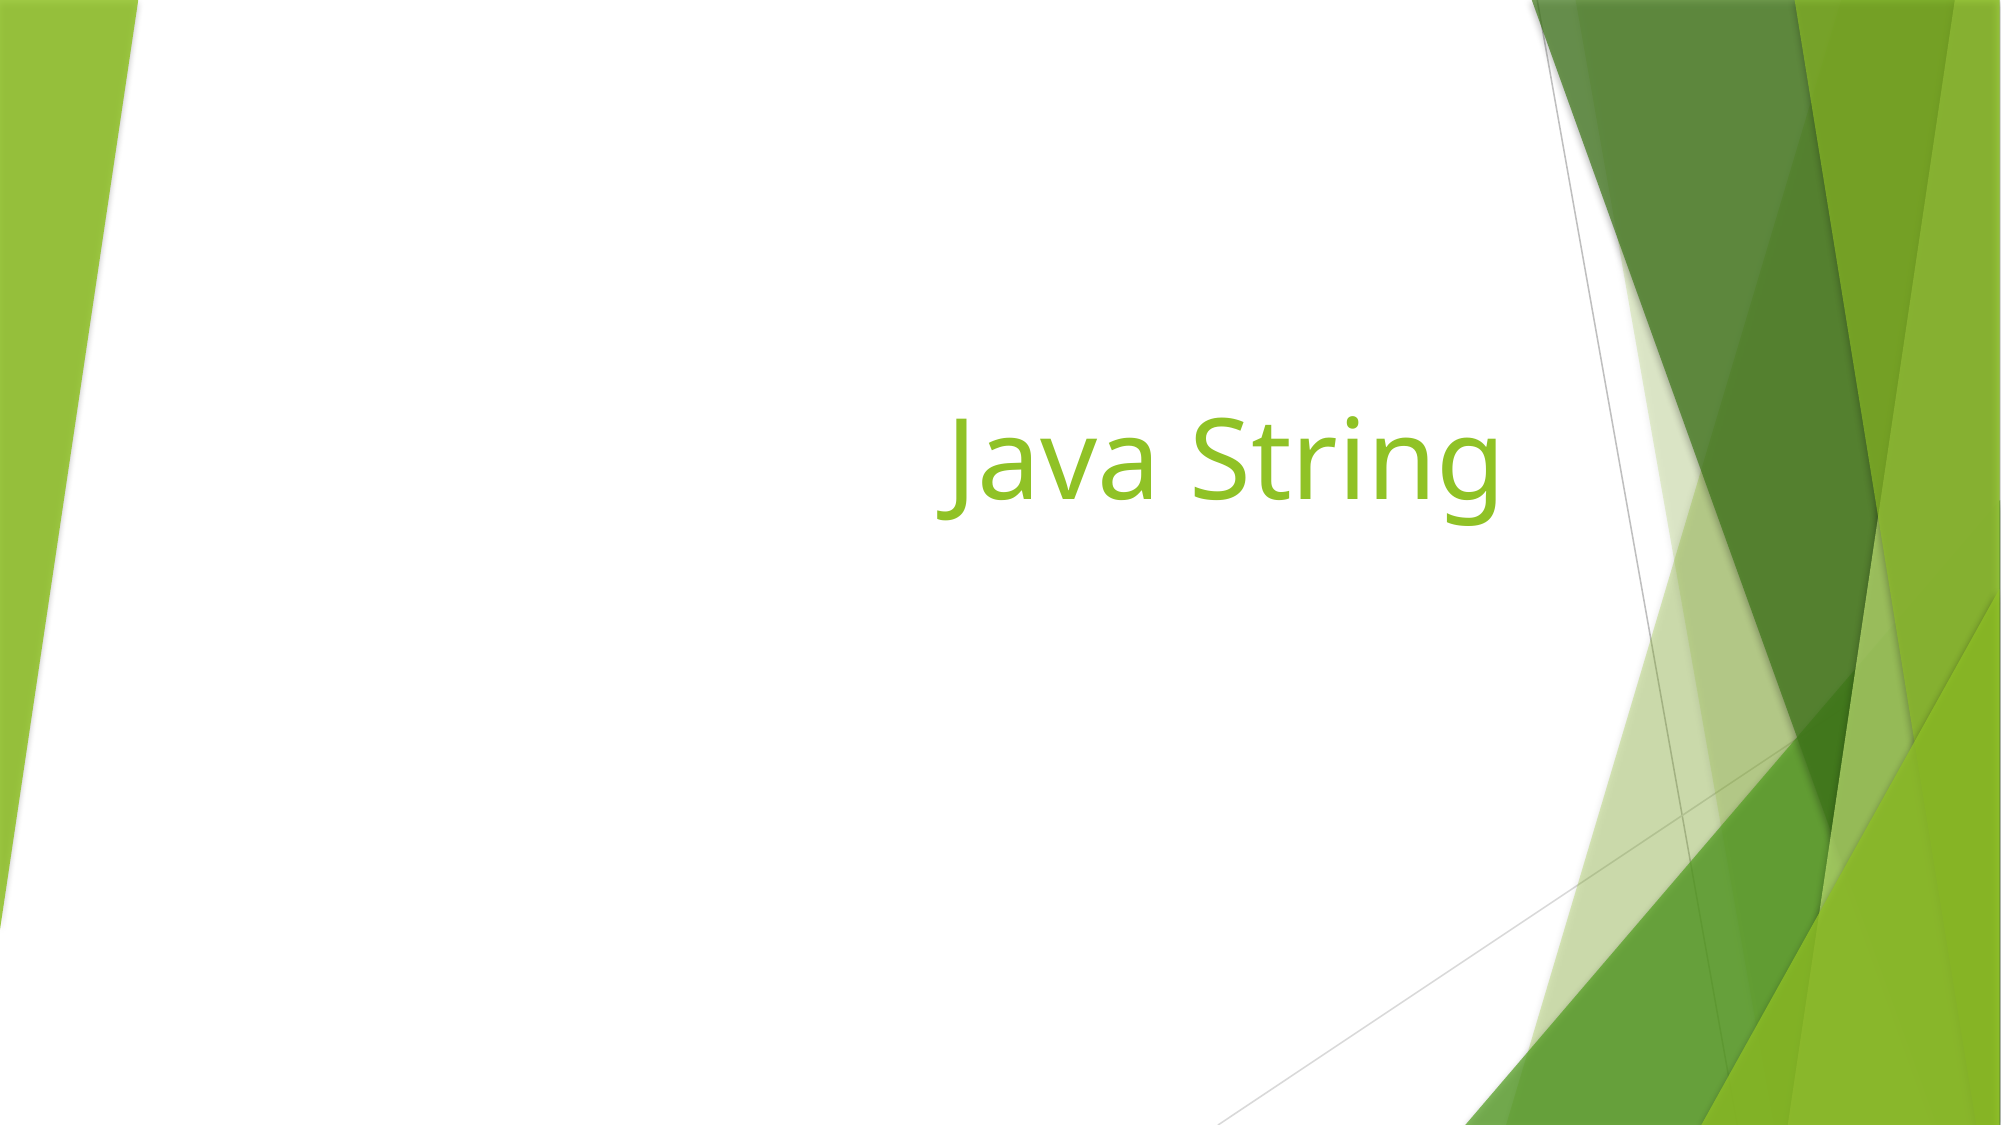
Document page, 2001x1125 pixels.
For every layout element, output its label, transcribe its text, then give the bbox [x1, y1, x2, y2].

title Java String [247, 333, 1522, 665]
